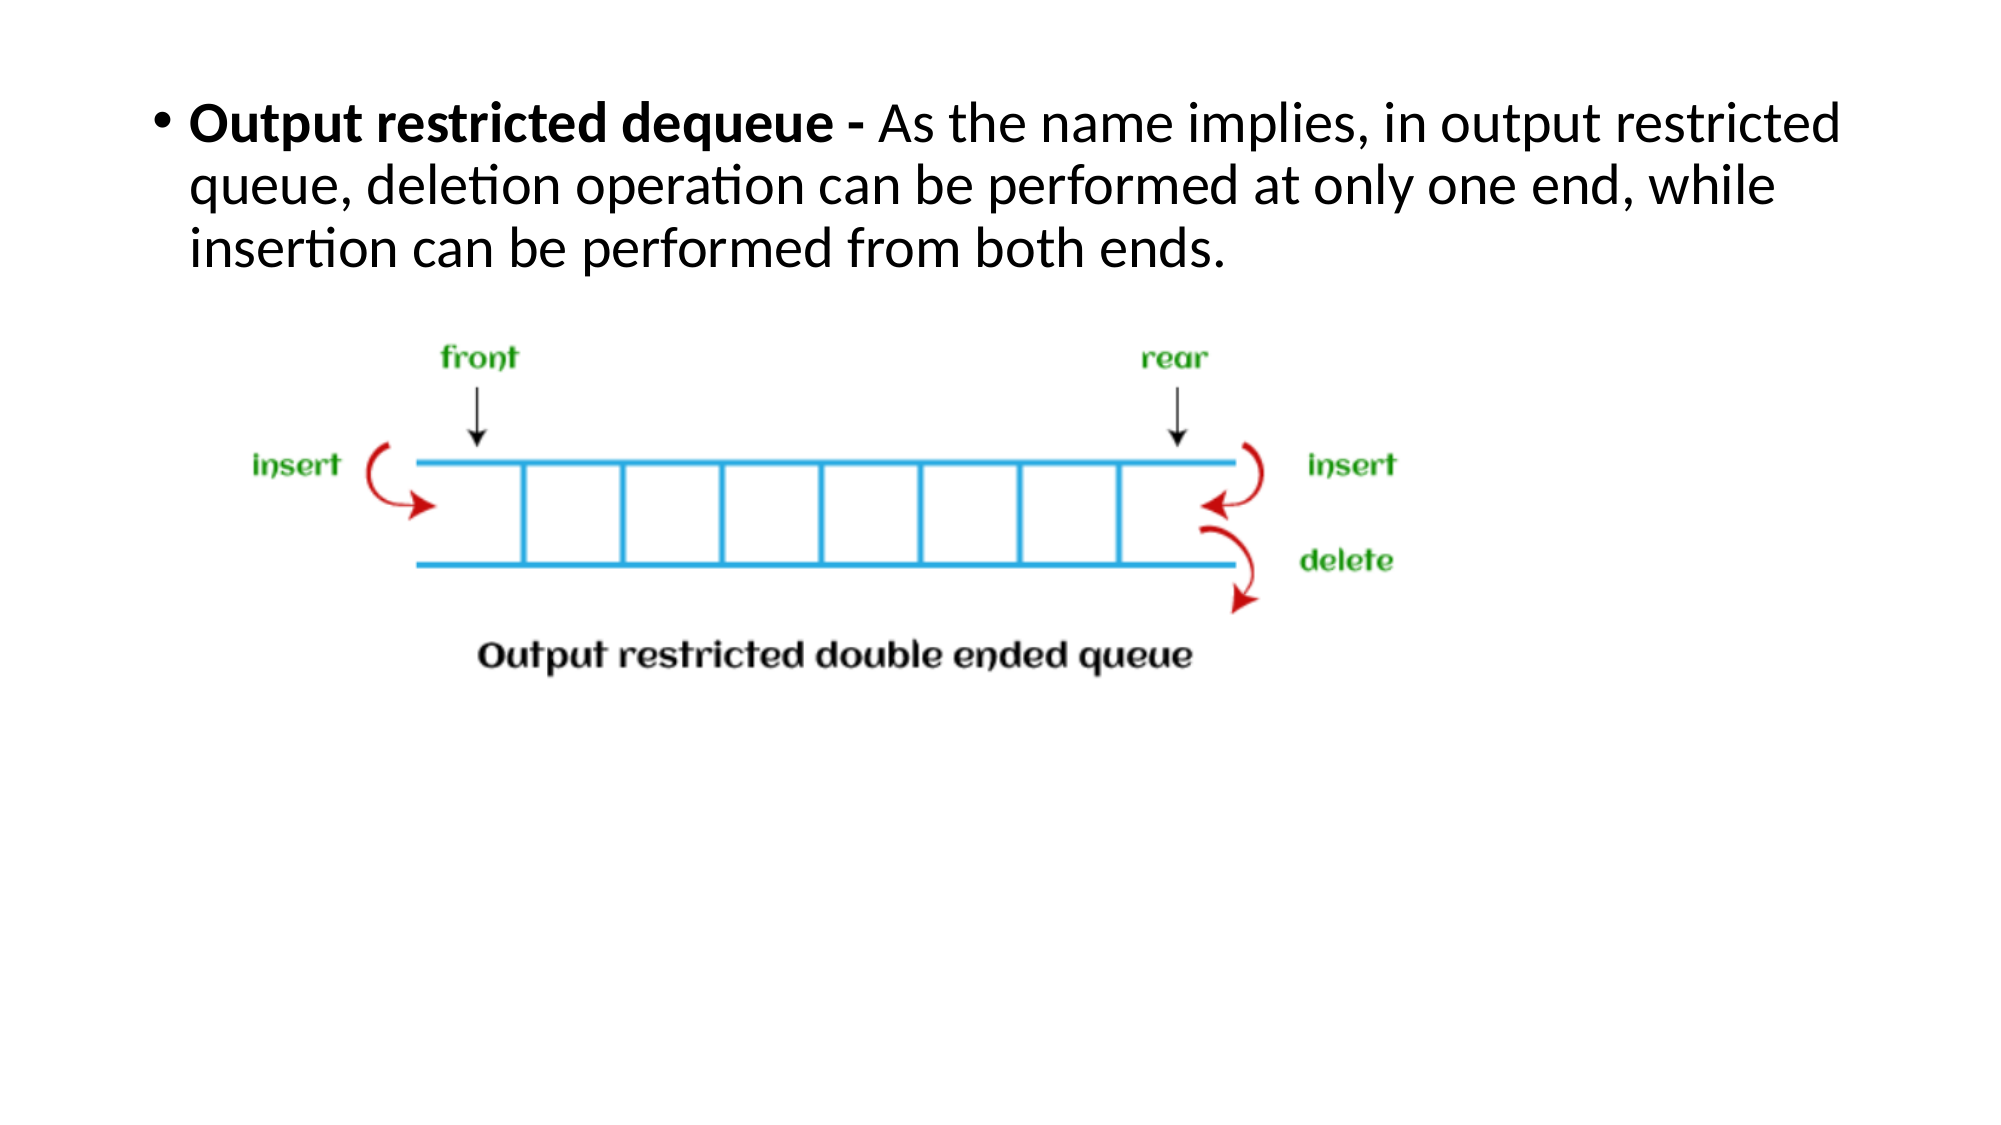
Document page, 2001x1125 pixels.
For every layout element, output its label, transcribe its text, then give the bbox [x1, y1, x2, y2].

list Output restricted dequeue - As the name implies, in output restricted queue, deletion operation can be performed at only one end, while insertion can be performed from both ends. [137, 84, 1863, 1014]
picture [205, 318, 1403, 684]
